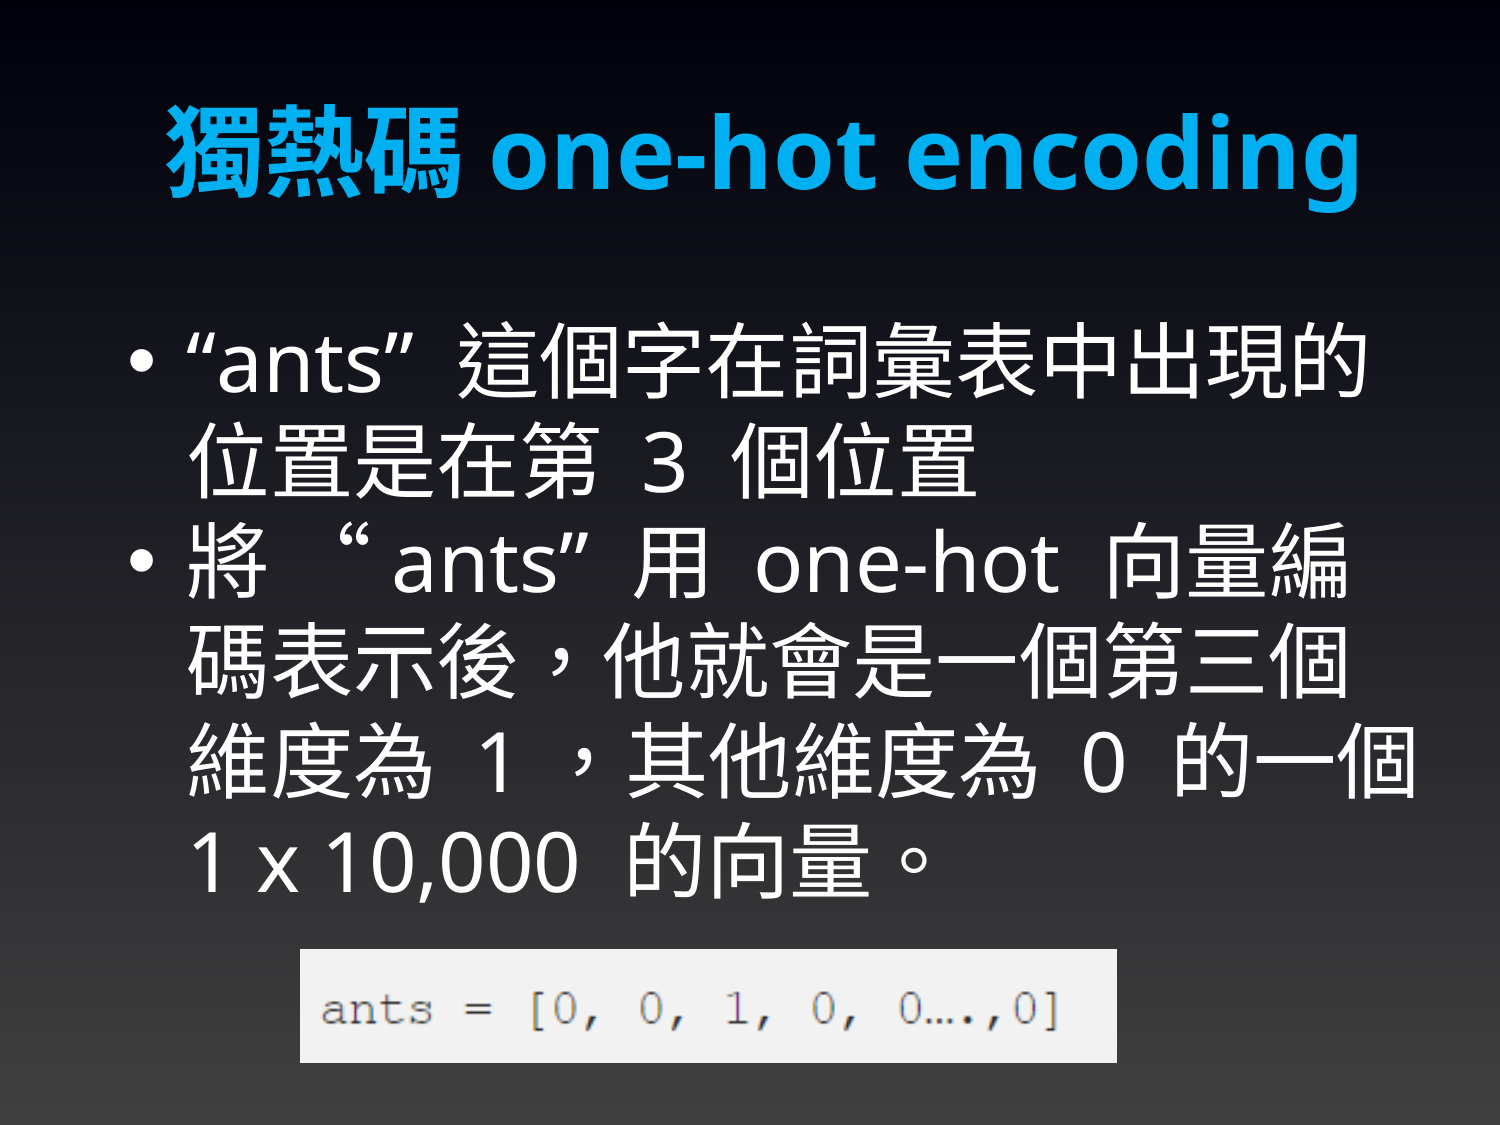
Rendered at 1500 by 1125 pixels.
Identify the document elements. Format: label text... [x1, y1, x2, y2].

text_box 獨熱碼one-hot encoding [149, 62, 1413, 225]
text_box “ants” 這個字在詞彙表中出現的位置是在第 3 個位置 將 “ants” 用 one-hot 向量編碼表示後，他就會是一個第三個維度為 1，其他維度為 0 的一個 1 x 10,000 的向量。 [112, 302, 1438, 917]
picture [299, 949, 1118, 1063]
